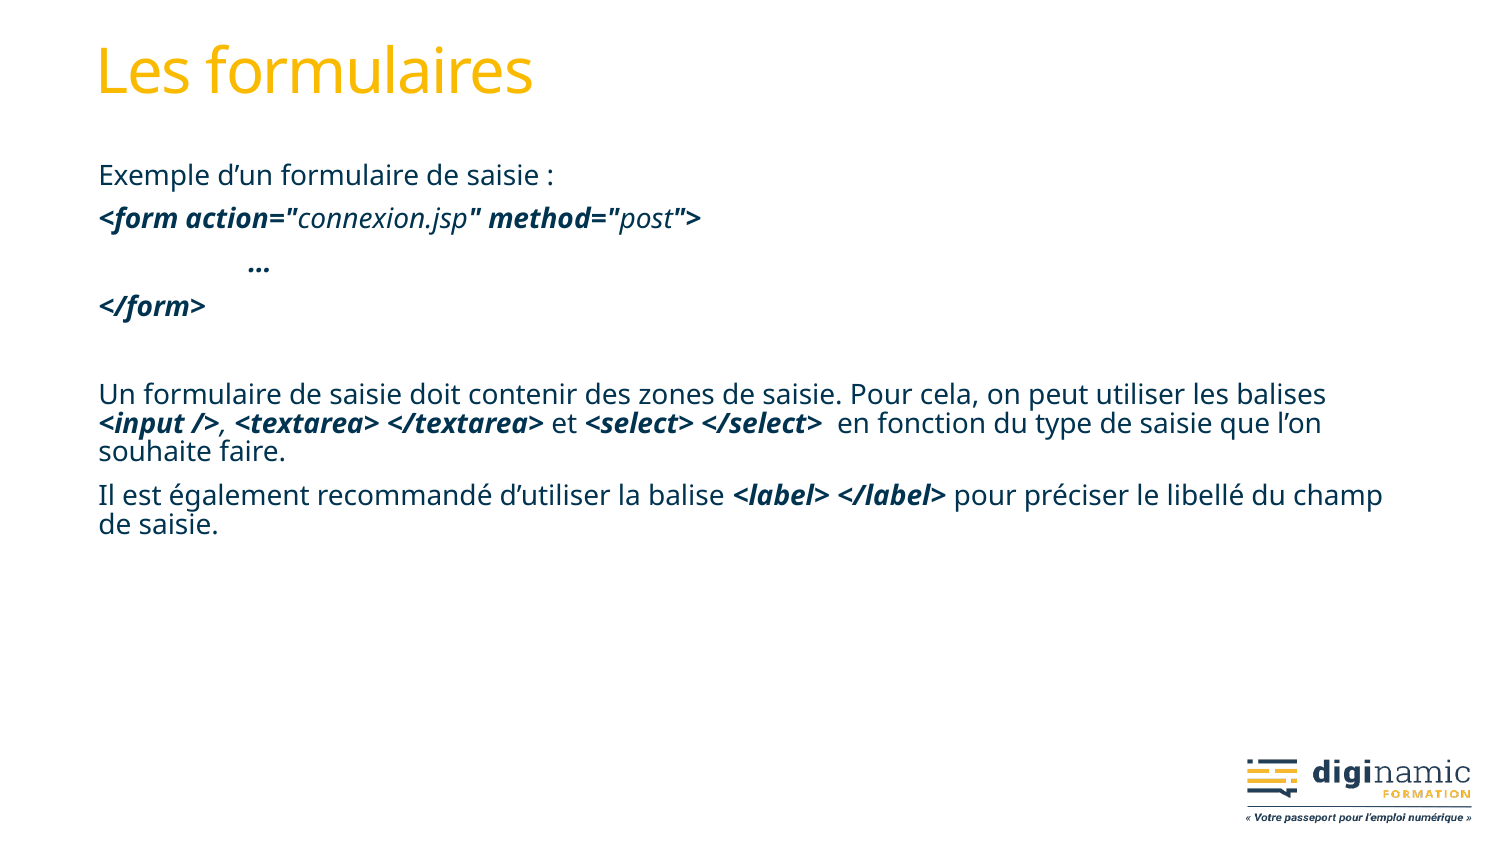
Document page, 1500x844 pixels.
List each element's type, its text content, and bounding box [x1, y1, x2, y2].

list Exemple d’un formulaire de saisie : <form action="connexion.jsp" method="post"> … </form> Un formulaire de saisie doit contenir des zones de saisie. Pour cela, on peut utiliser les balises <input />, <textarea> </textarea> et <select> </select> en fonction du type de saisie que l’on souhaite faire. Il est également recommandé d’utiliser la balise <label> </label> pour préciser le libellé du champ de saisie. [83, 154, 1407, 723]
picture [1236, 757, 1482, 824]
title Les formulaires [80, 22, 1407, 126]
